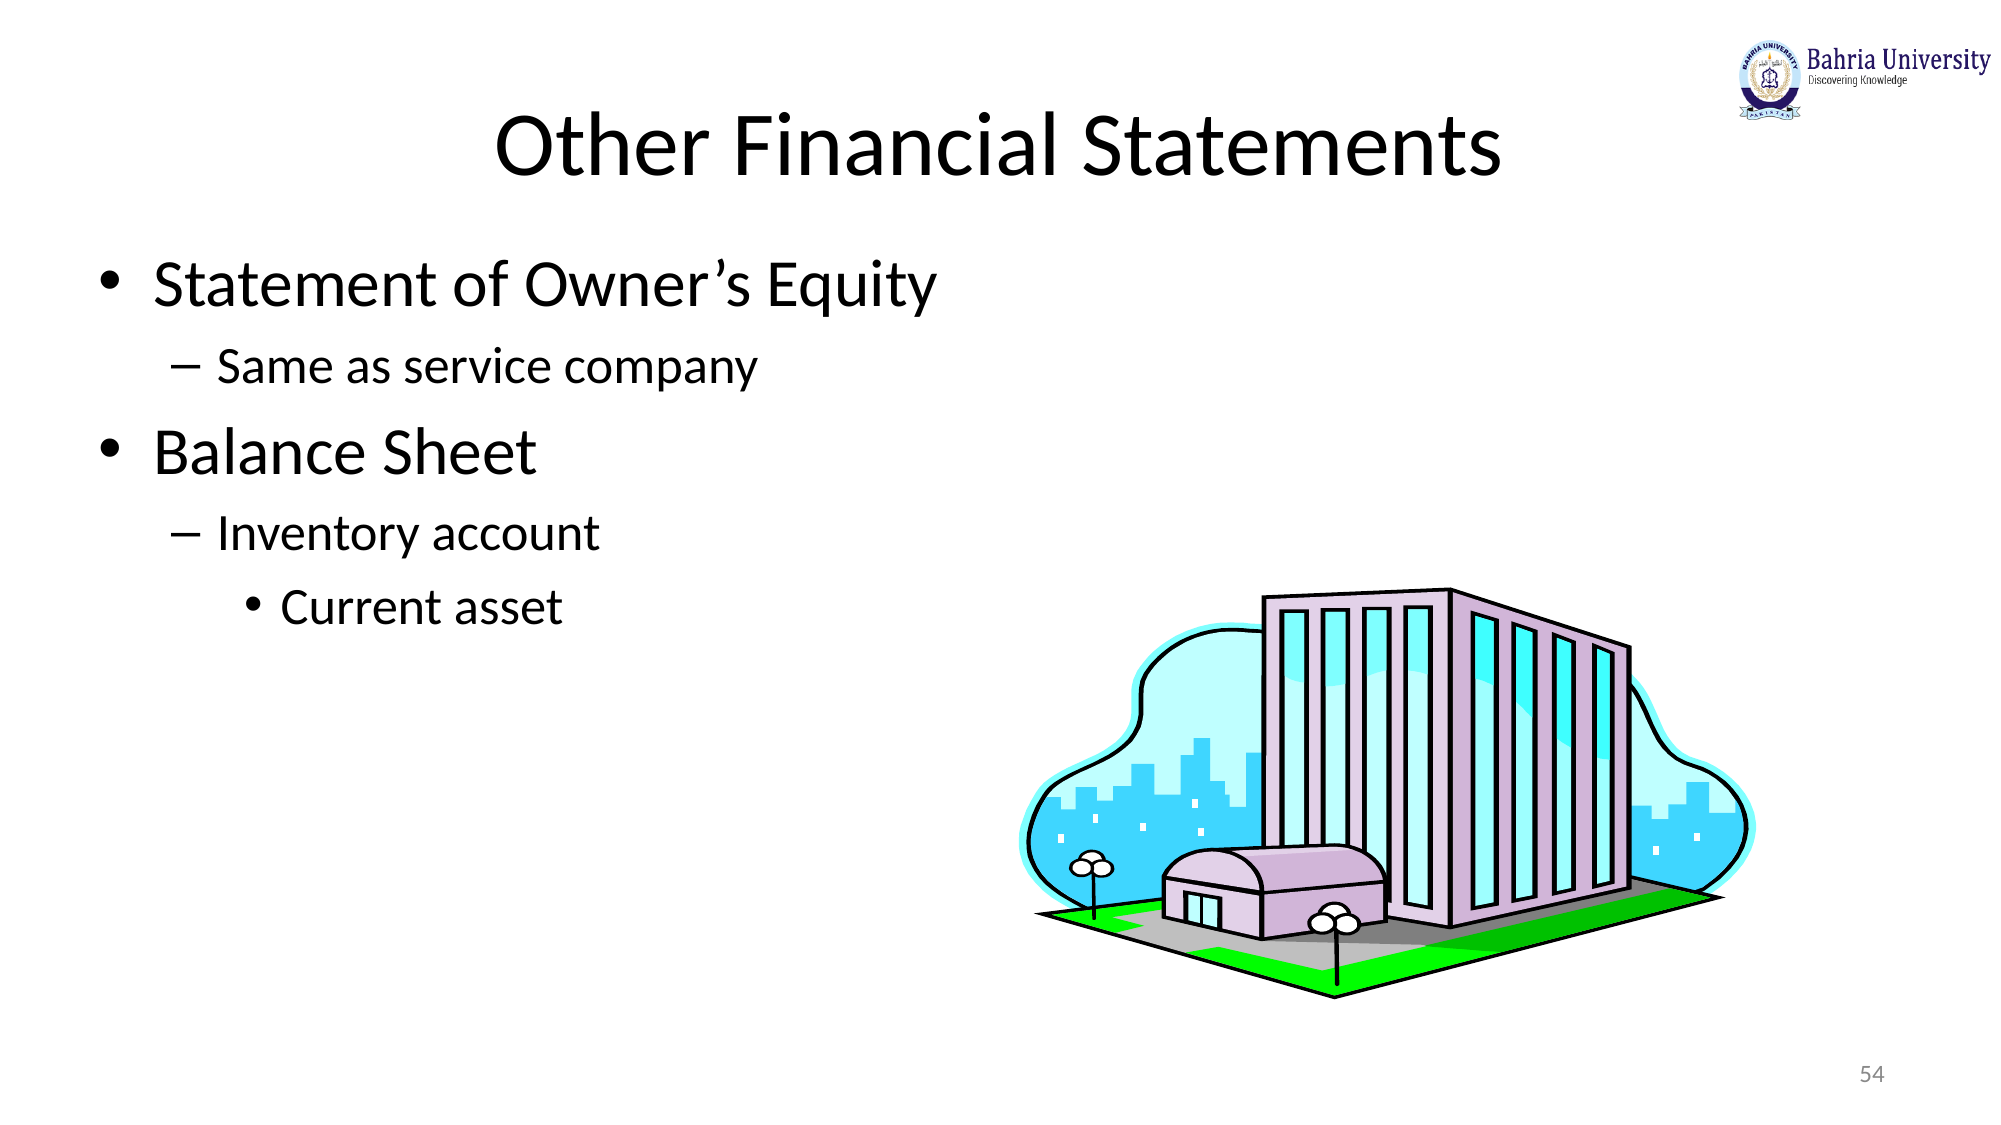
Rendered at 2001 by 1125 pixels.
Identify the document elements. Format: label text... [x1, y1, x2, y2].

picture [1738, 39, 2000, 120]
list Statement of Owner’s Equity Same as service company Balance Sheet Inventory account Current asset [83, 231, 1917, 643]
title Other Financial Statements [99, 45, 1900, 231]
slide_number 54 [1433, 1042, 1900, 1103]
picture [1016, 587, 1757, 1000]
